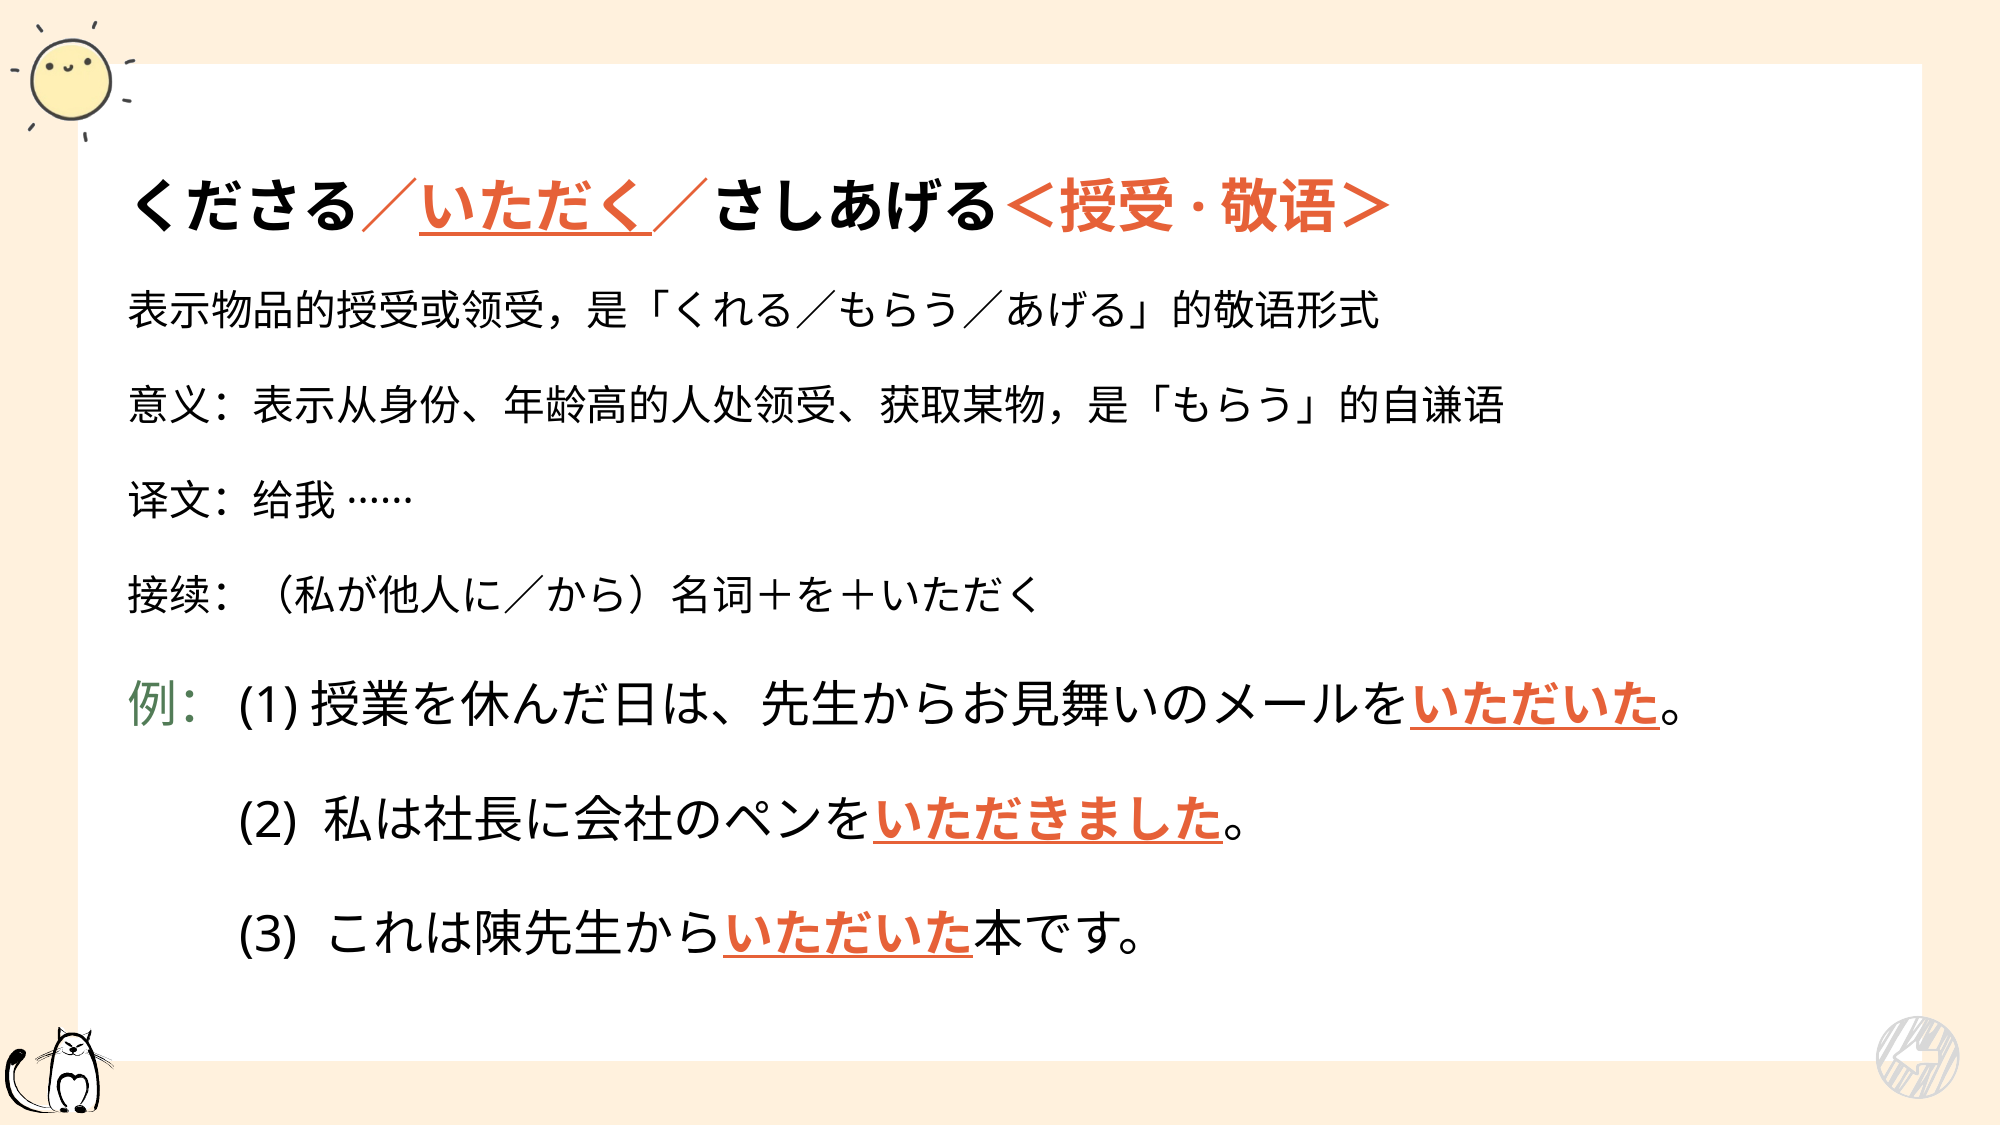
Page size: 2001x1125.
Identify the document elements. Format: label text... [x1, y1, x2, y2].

text_box くださる／いただく／さしあげる＜授受·敬语＞ 表示物品的授受或领受，是「くれる／もらう／あげる」的敬语形式 意义：表示从身份、年龄高的人处领受、获取某物，是「もらう」的自谦语 译文：给我······ 接续：（私が他人に／から）名词＋を＋いただく 例：(1)授業を休んだ日は、先生からお見舞いのメールをいただいた。 (2) 私は社長に会社のペンをいただきました。 (3) これは陳先生からいただいた本です。 [112, 98, 1865, 976]
picture [0, 0, 162, 155]
picture [1864, 1009, 1967, 1112]
